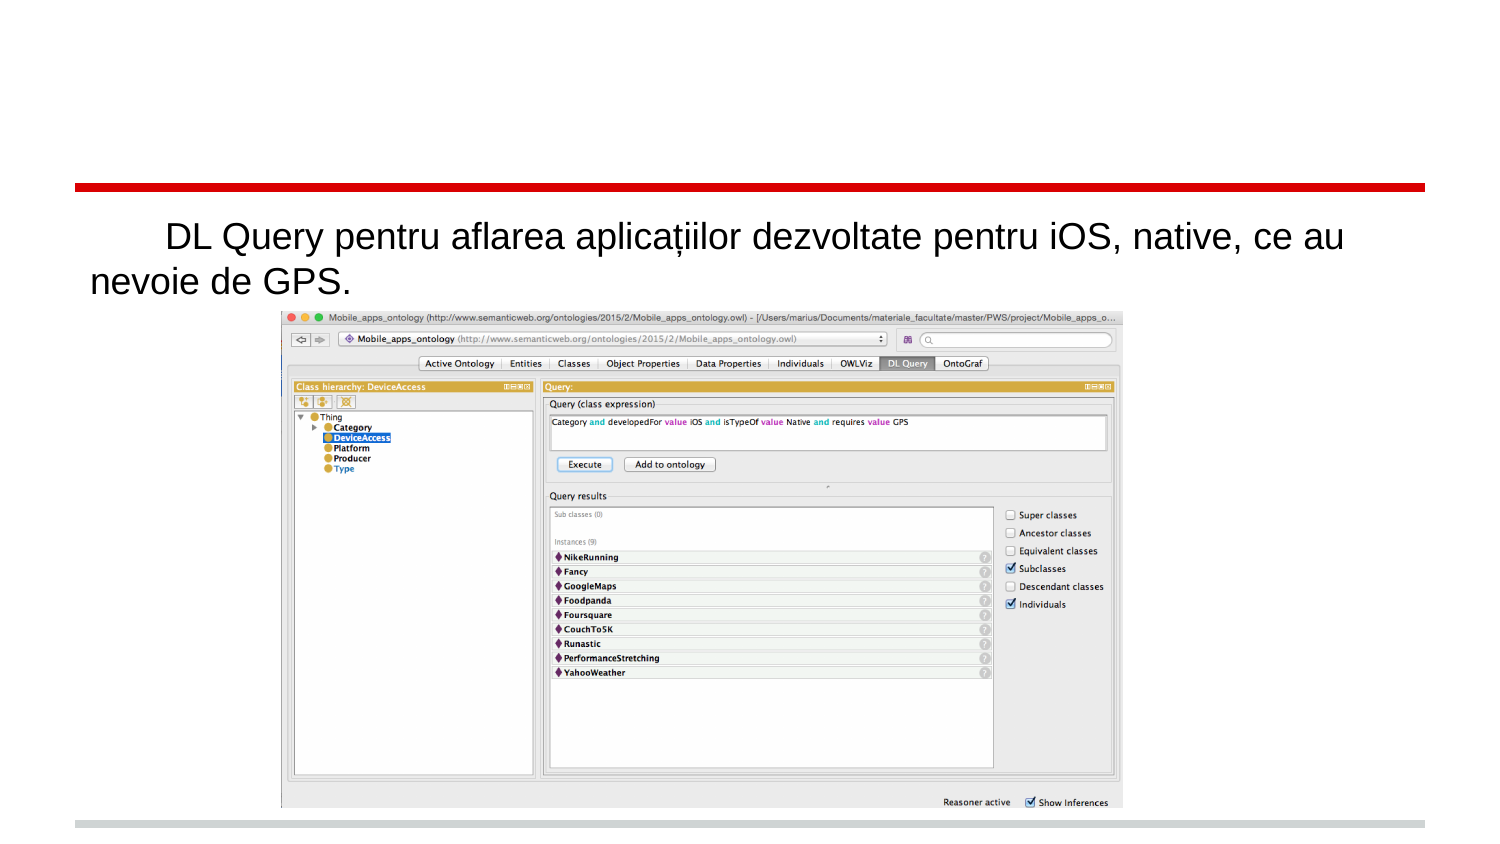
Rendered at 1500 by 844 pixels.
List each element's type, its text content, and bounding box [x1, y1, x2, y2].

list DL Query pentru aflarea aplicațiilor dezvoltate pentru iOS, native, ce au nevoie de GPS. [75, 196, 1425, 808]
picture [281, 311, 1123, 809]
